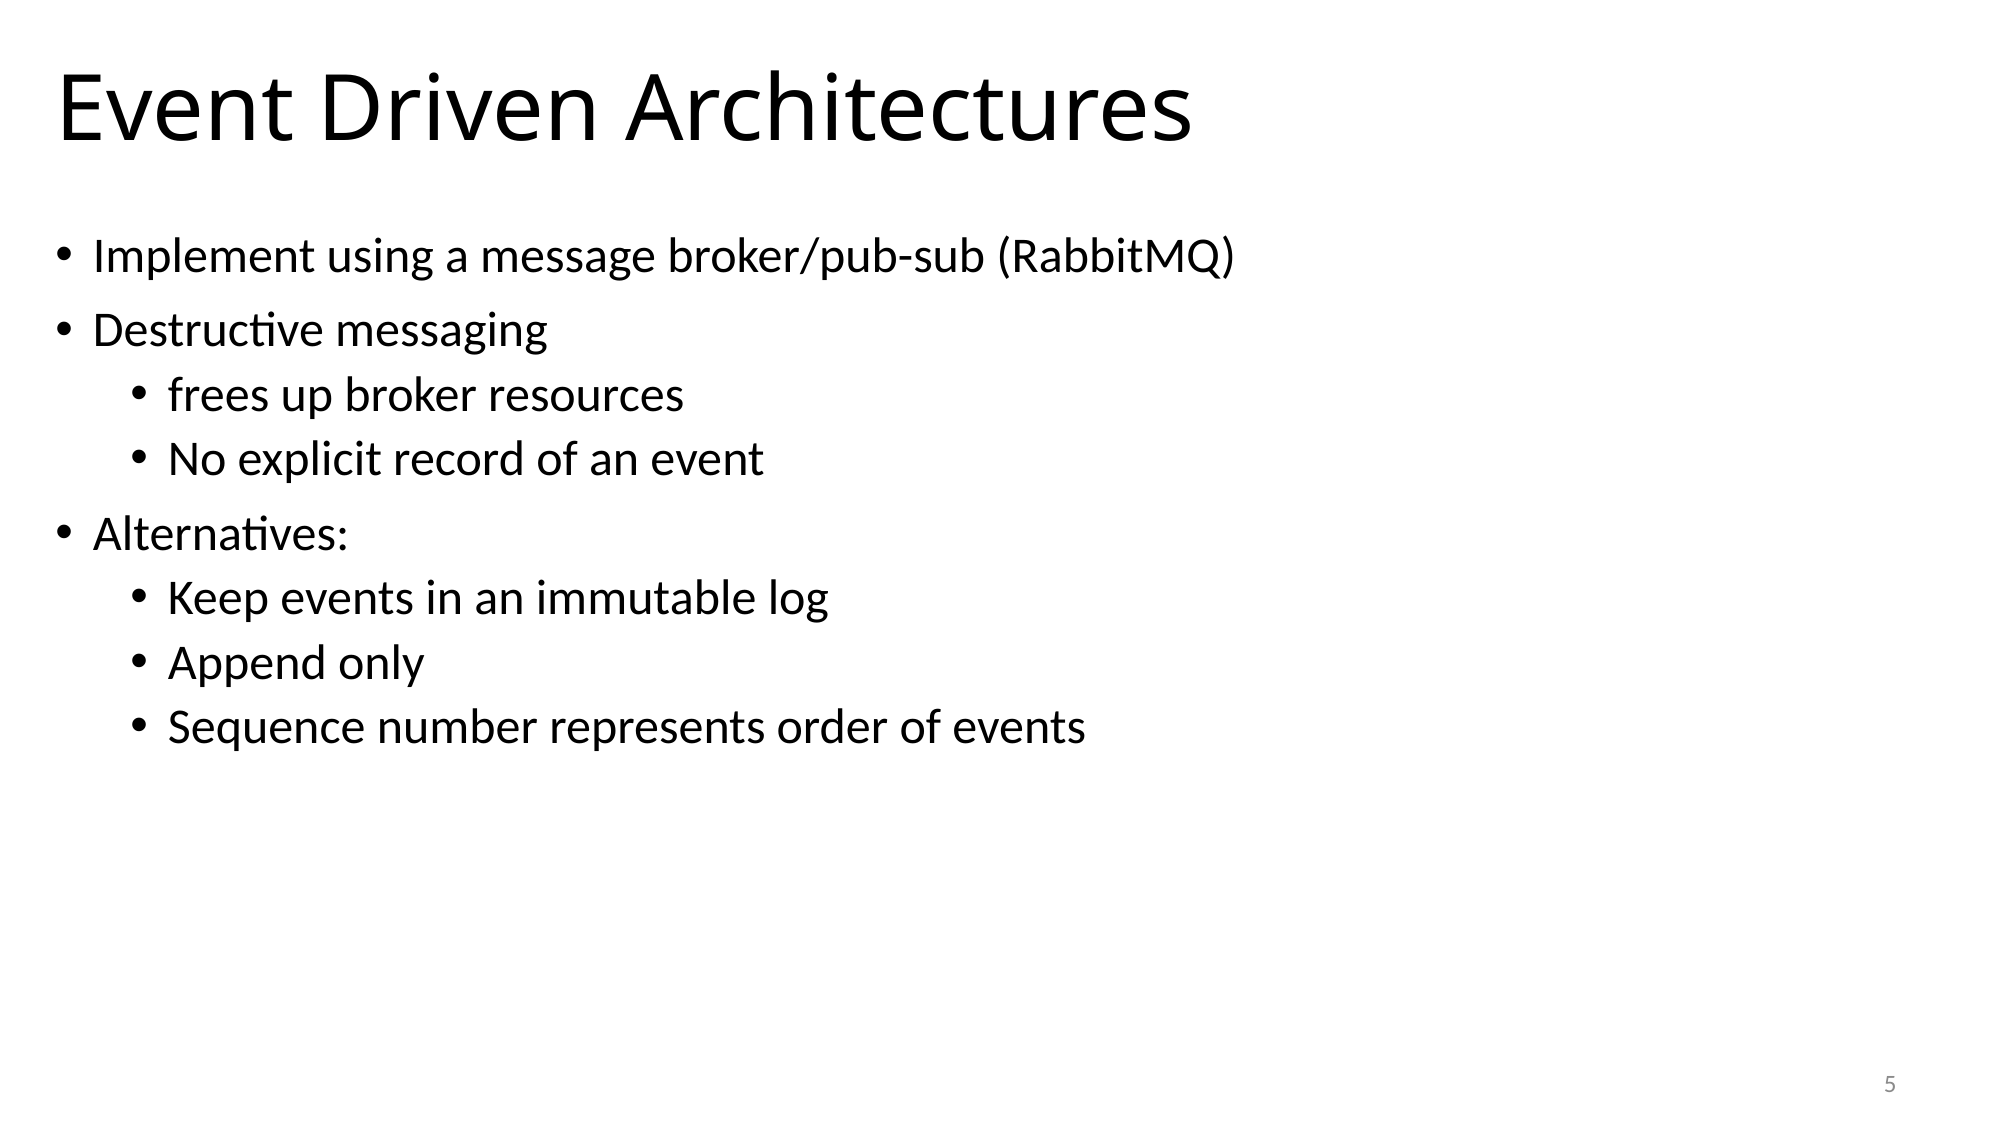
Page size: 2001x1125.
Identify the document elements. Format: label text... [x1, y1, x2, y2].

title Event Driven Architectures [40, 35, 1955, 187]
list Implement using a message broker/pub-sub (RabbitMQ) Destructive messaging frees up broker resources No explicit record of an event Alternatives: Keep events in an immutable log Append only Sequence number represents order of events [40, 221, 1955, 1021]
